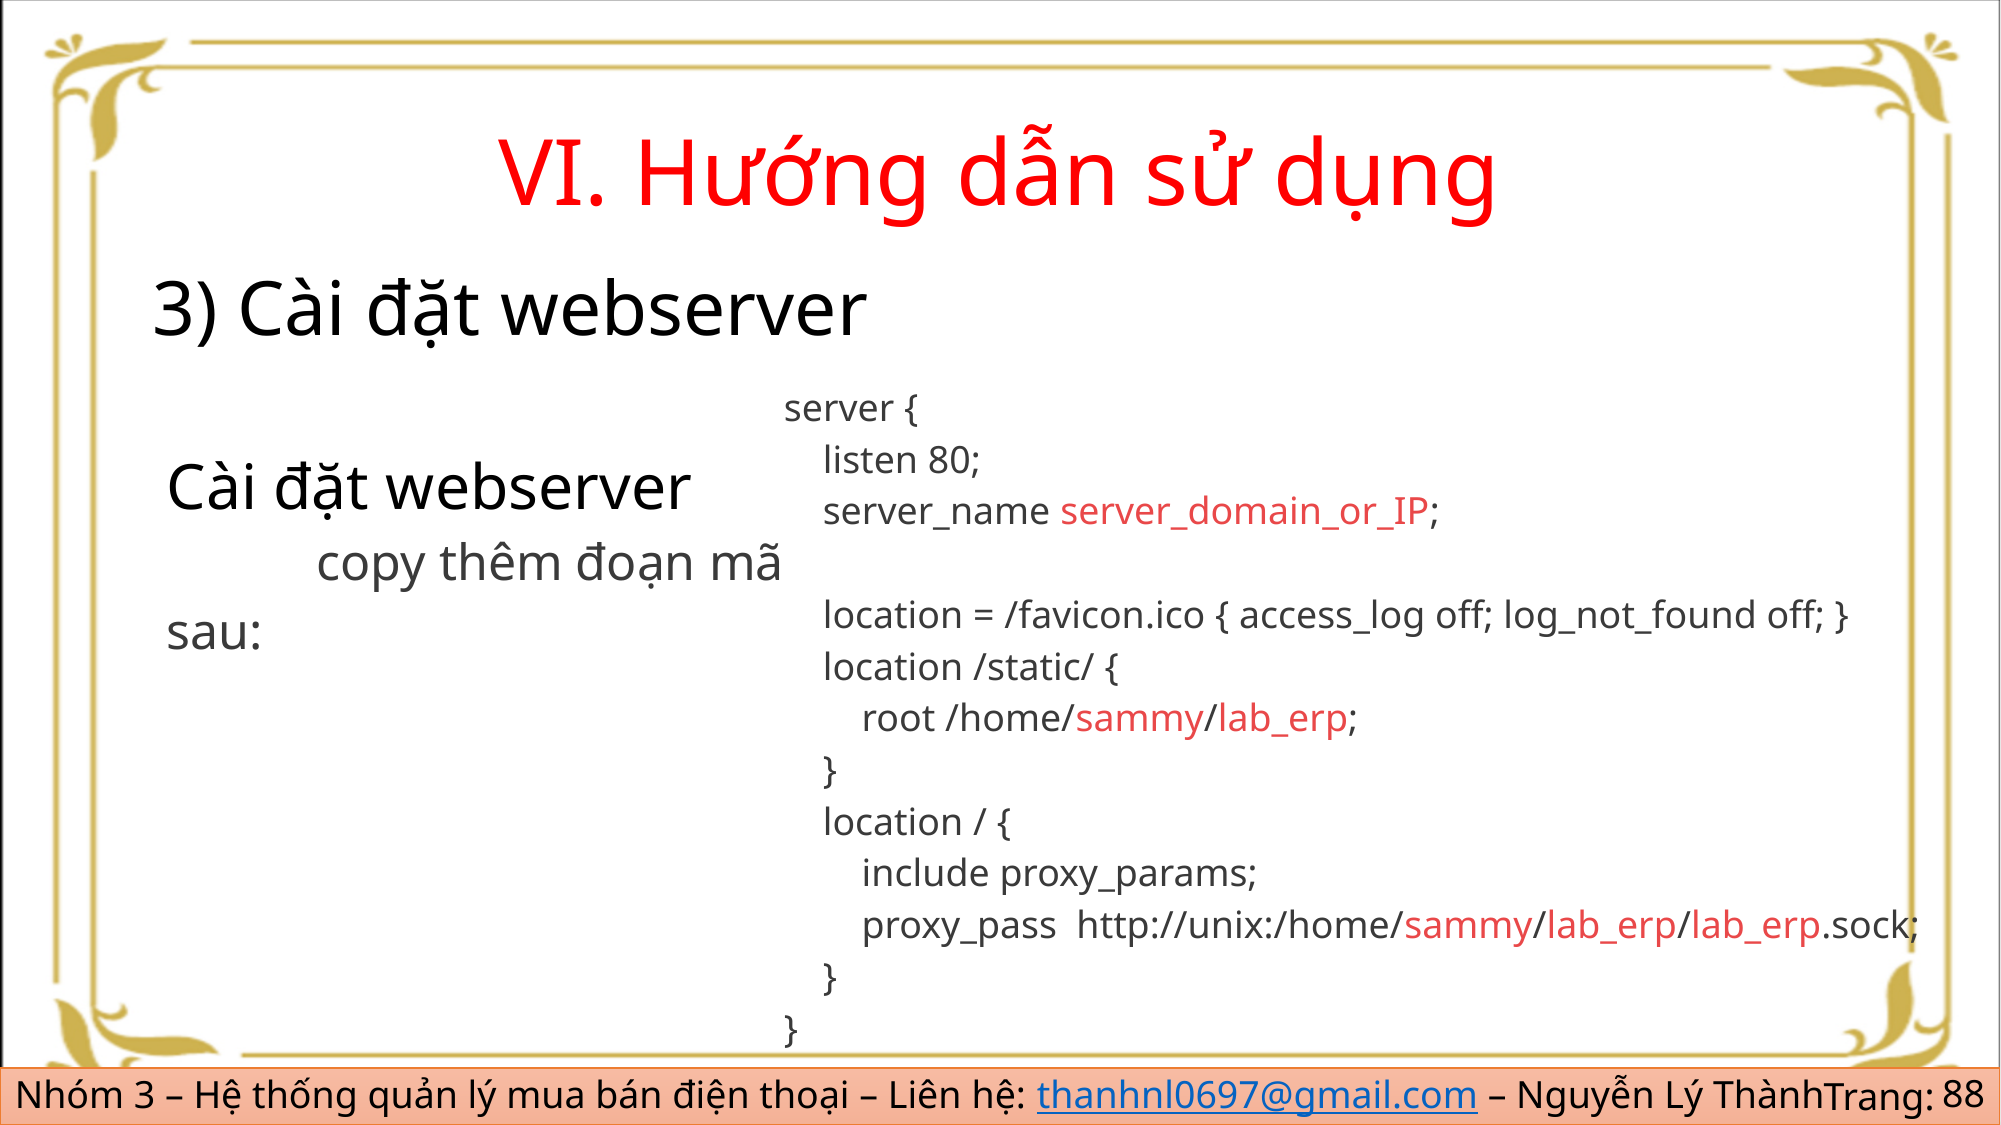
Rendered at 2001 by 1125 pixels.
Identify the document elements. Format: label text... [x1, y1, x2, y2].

title VI. Hướng dẫn sử dụng [137, 59, 1863, 263]
picture [0, 0, 2001, 1125]
text_box server { listen 80; server_name server_domain_or_IP; location = /favicon.ico { access_log off; log_not_found off; } location /static/ { root /home/sammy/lab_erp; } location / { include proxy_params; proxy_pass http://unix:/home/sammy/lab_erp/lab_erp.sock; } } [768, 362, 2000, 1125]
text_box Cài đặt webserver copy thêm đoạn mã sau: [151, 420, 768, 730]
list 3) Cài đặt webserver [137, 263, 1863, 977]
